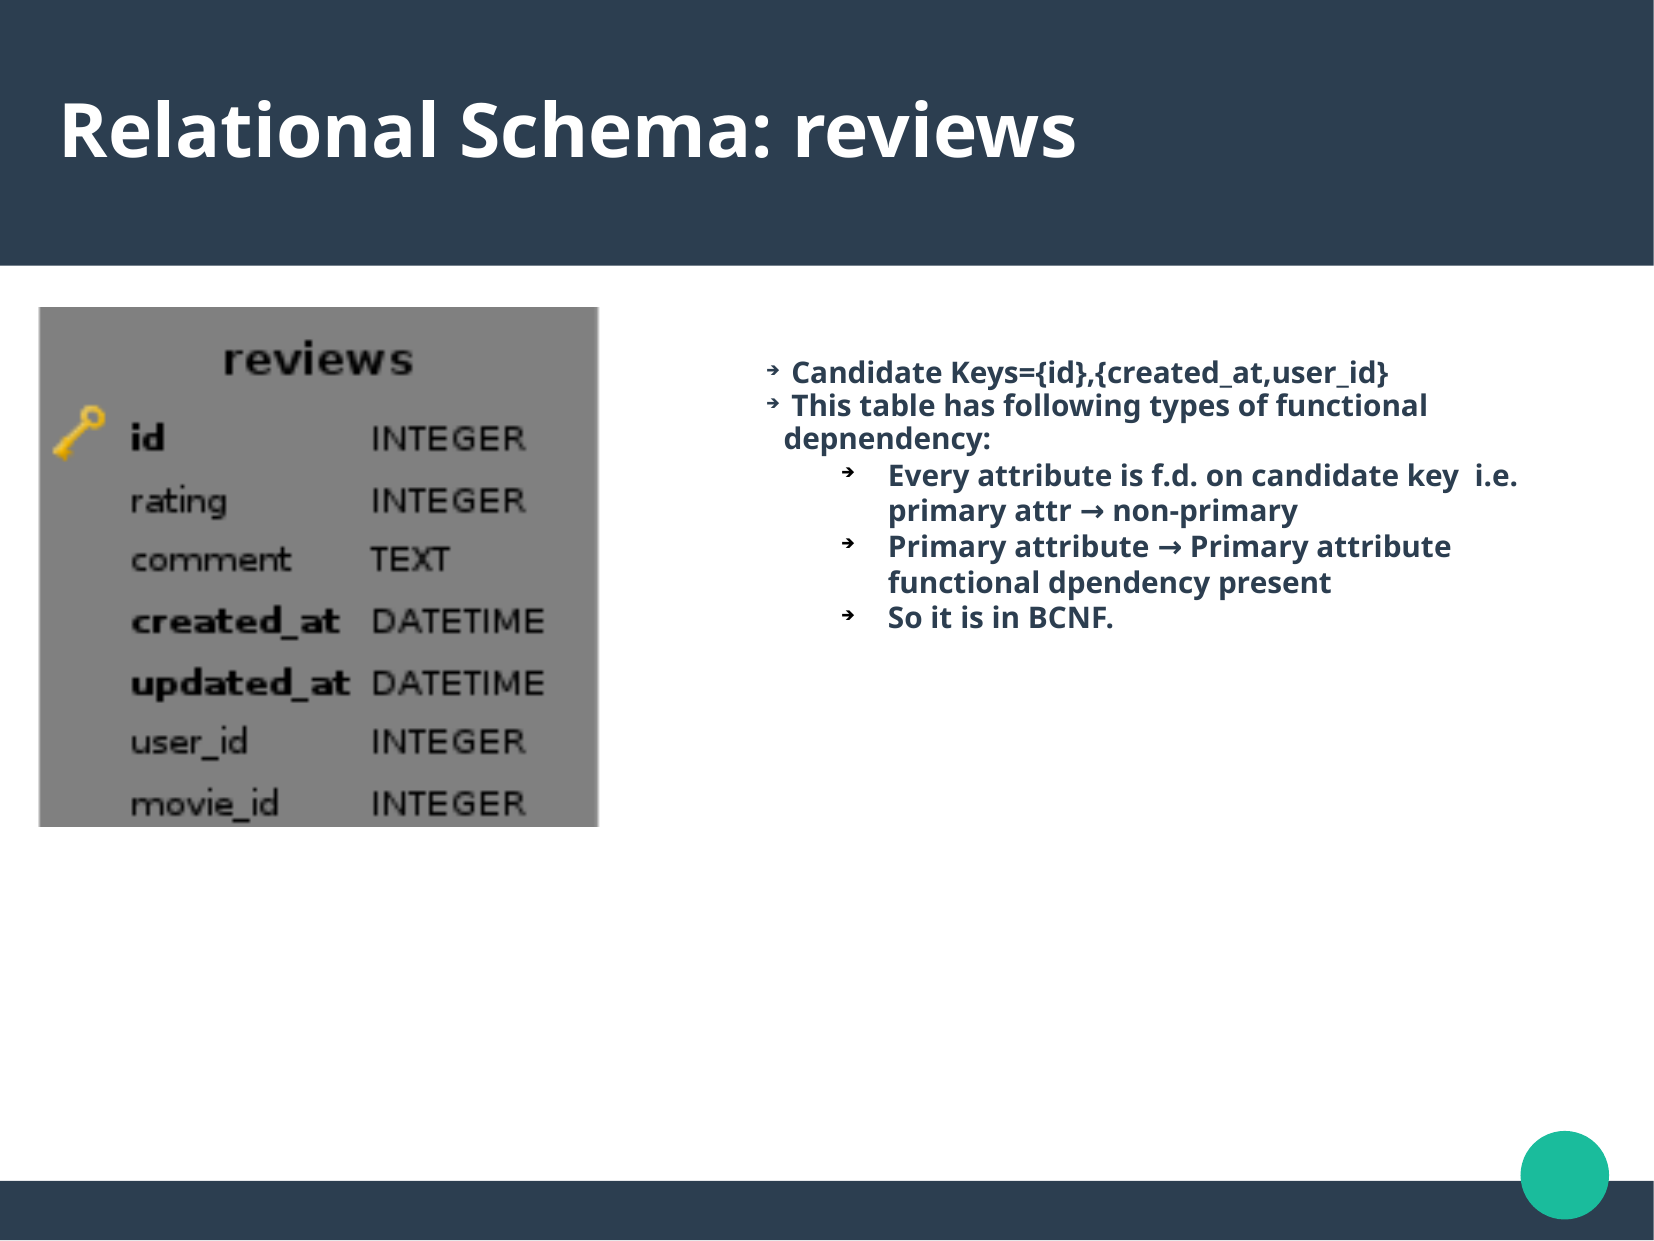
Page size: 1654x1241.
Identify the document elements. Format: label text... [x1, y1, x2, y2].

picture [37, 306, 603, 827]
text_box Relational Schema: reviews [59, 49, 1594, 207]
text_box Candidate Keys={id},{created_at,user_id} This table has following types of functional depnendency: Every attribute is f.d. on candidate key i.e. primary attr → non-primary Primary attribute → Primary attribute functional dpendency present So it is in BCNF. [766, 354, 1583, 866]
